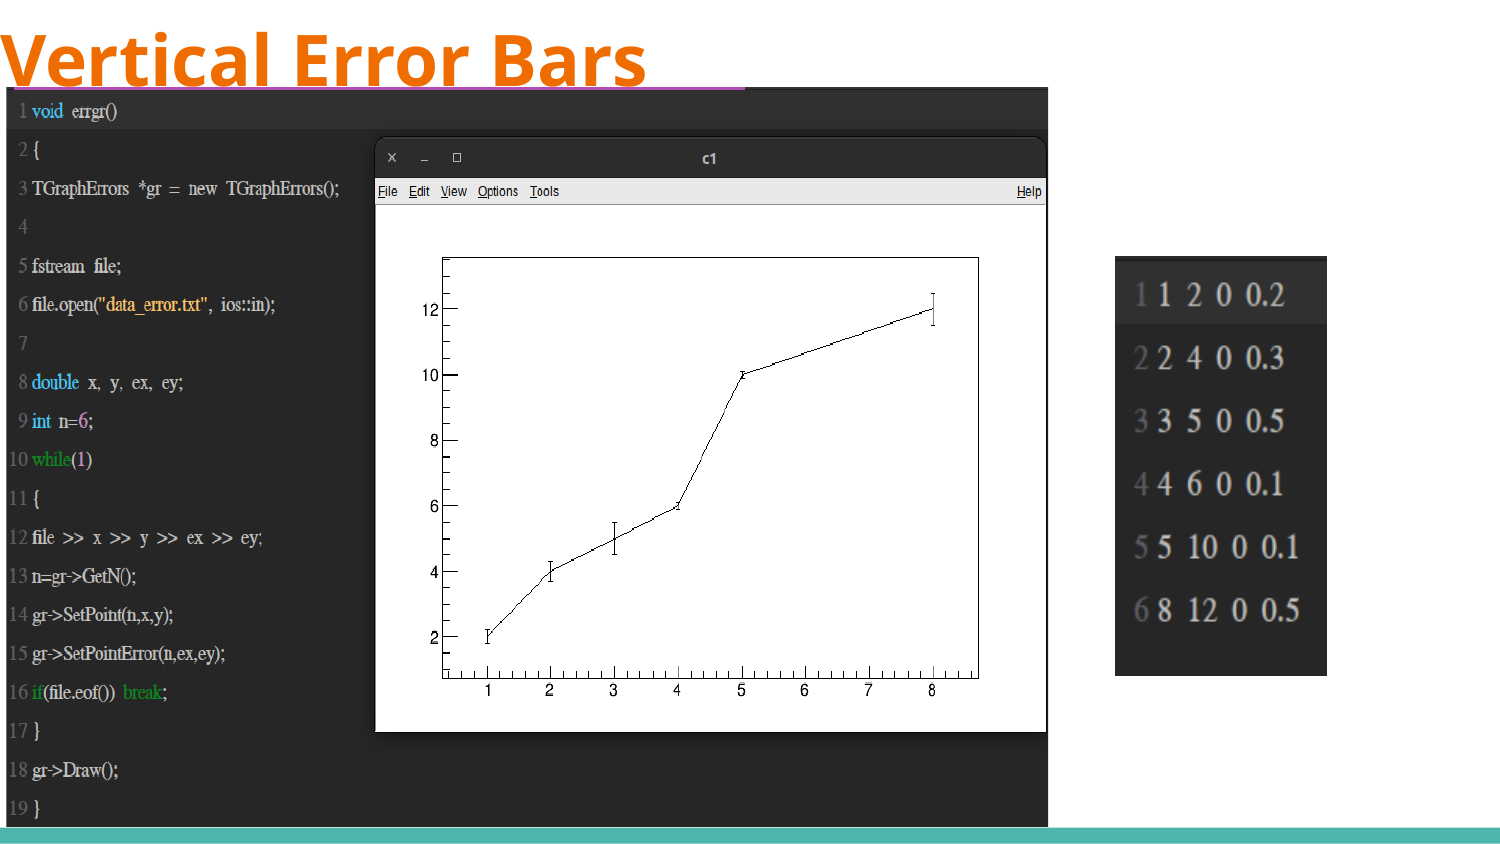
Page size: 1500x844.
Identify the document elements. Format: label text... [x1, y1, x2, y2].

title Vertical Error Bars [0, 0, 1398, 116]
picture [6, 86, 1049, 827]
picture [1114, 256, 1327, 686]
